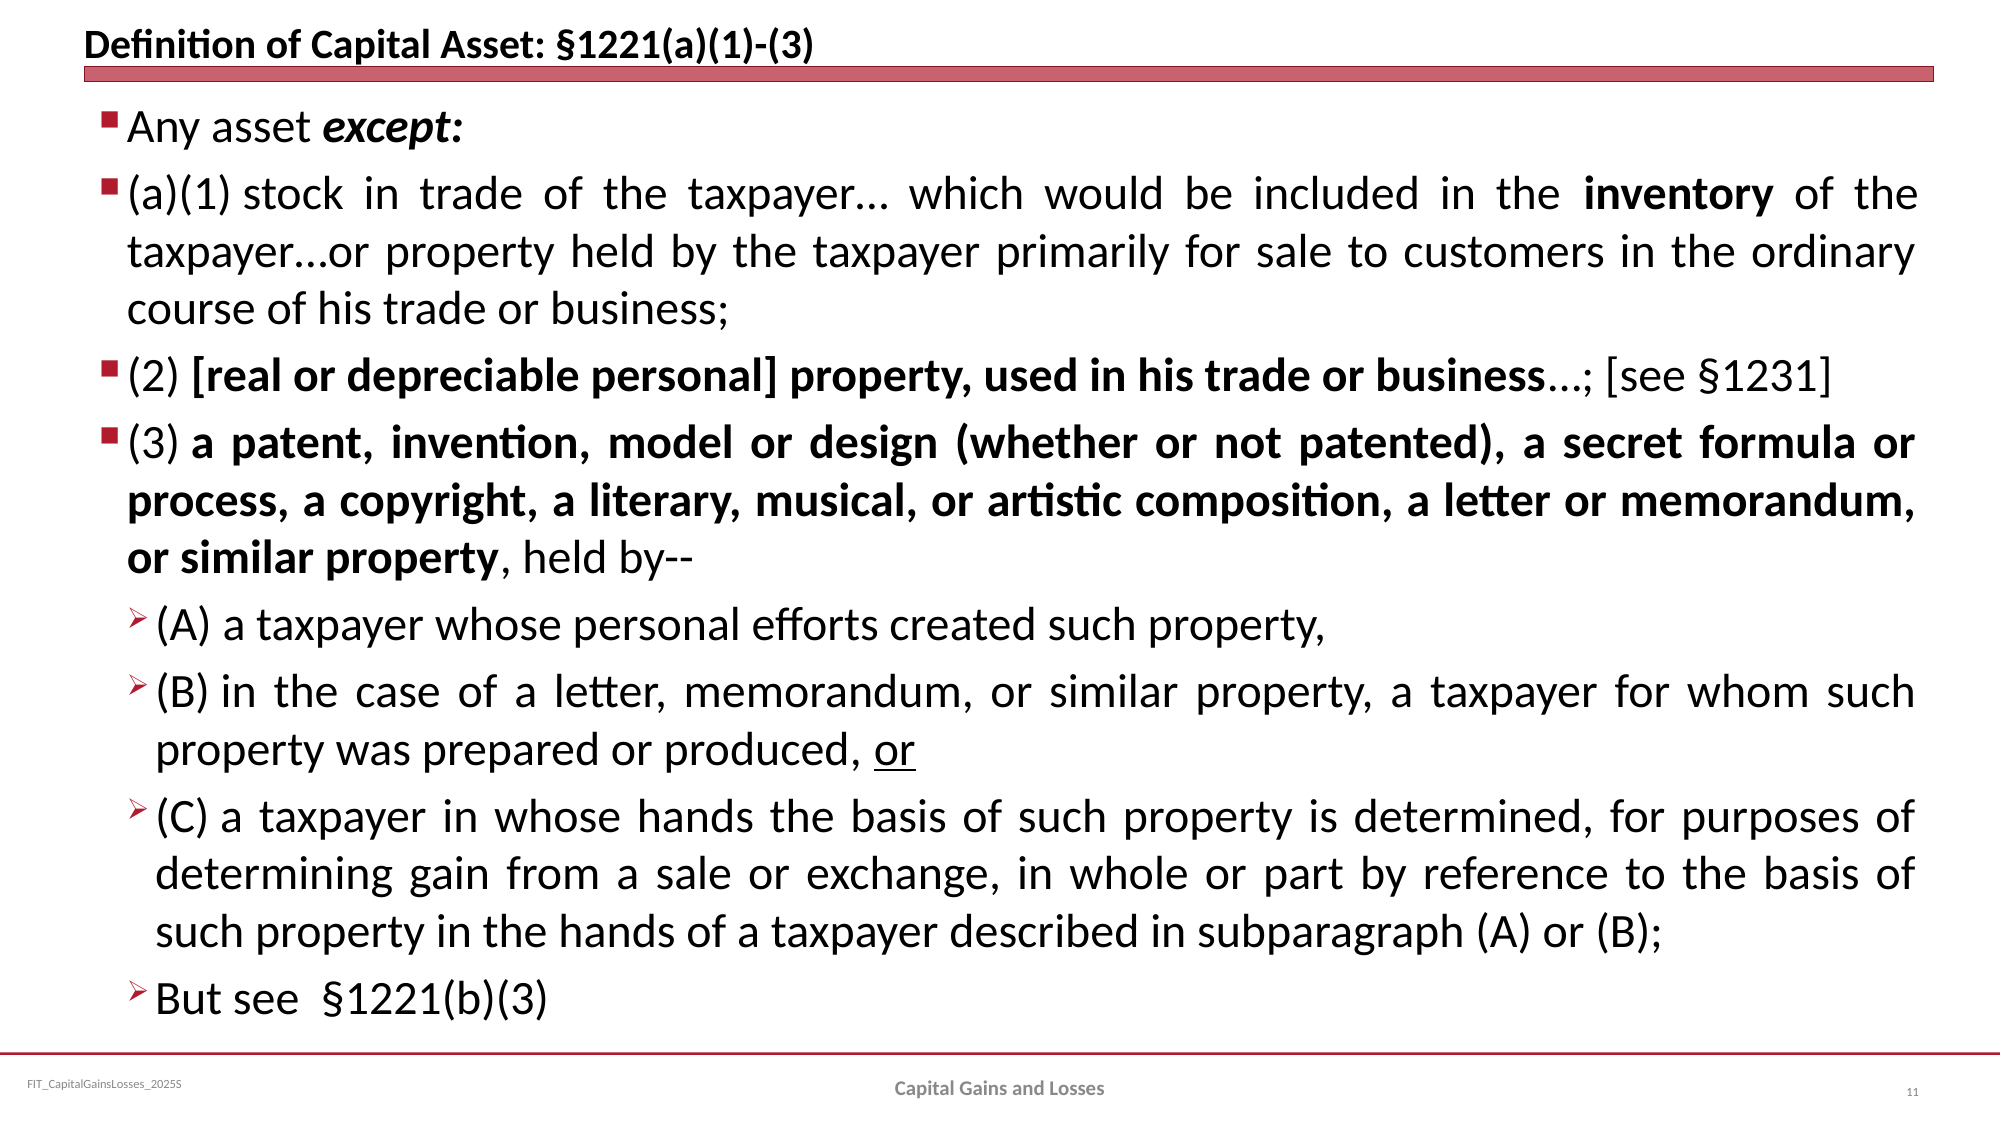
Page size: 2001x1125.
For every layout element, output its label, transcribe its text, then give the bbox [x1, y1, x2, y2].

footer Capital Gains and Losses [683, 1056, 1317, 1117]
title Definition of Capital Asset: §1221(a)(1)-(3) [83, 6, 1935, 67]
list Any asset except: (a)(1) stock in trade of the taxpayer… which would be included in the inventory of the taxpayer…or property held by the taxpayer primarily for sale to customers in the ordinary course of his trade or business; (2) [real or depreciable personal] property, used in his trade or business…; [see §1231] (3) a patent, invention, model or design (whether or not patented), a secret formula or process, a copyright, a literary, musical, or artistic composition, a letter or memorandum, or similar property, held by-- (A) a taxpayer whose personal efforts created such property, (B) in the case of a letter, memorandum, or similar property, a taxpayer for whom such property was prepared or produced, or (C) a taxpayer in whose hands the basis of such property is determined, for purposes of determining gain from a sale or exchange, in whole or part by reference to the basis of such property in the hands of a taxpayer described in subparagraph (A) or (B); But see §1221(b)(3) [83, 87, 1934, 1041]
slide_number 11 [1834, 1061, 1934, 1122]
